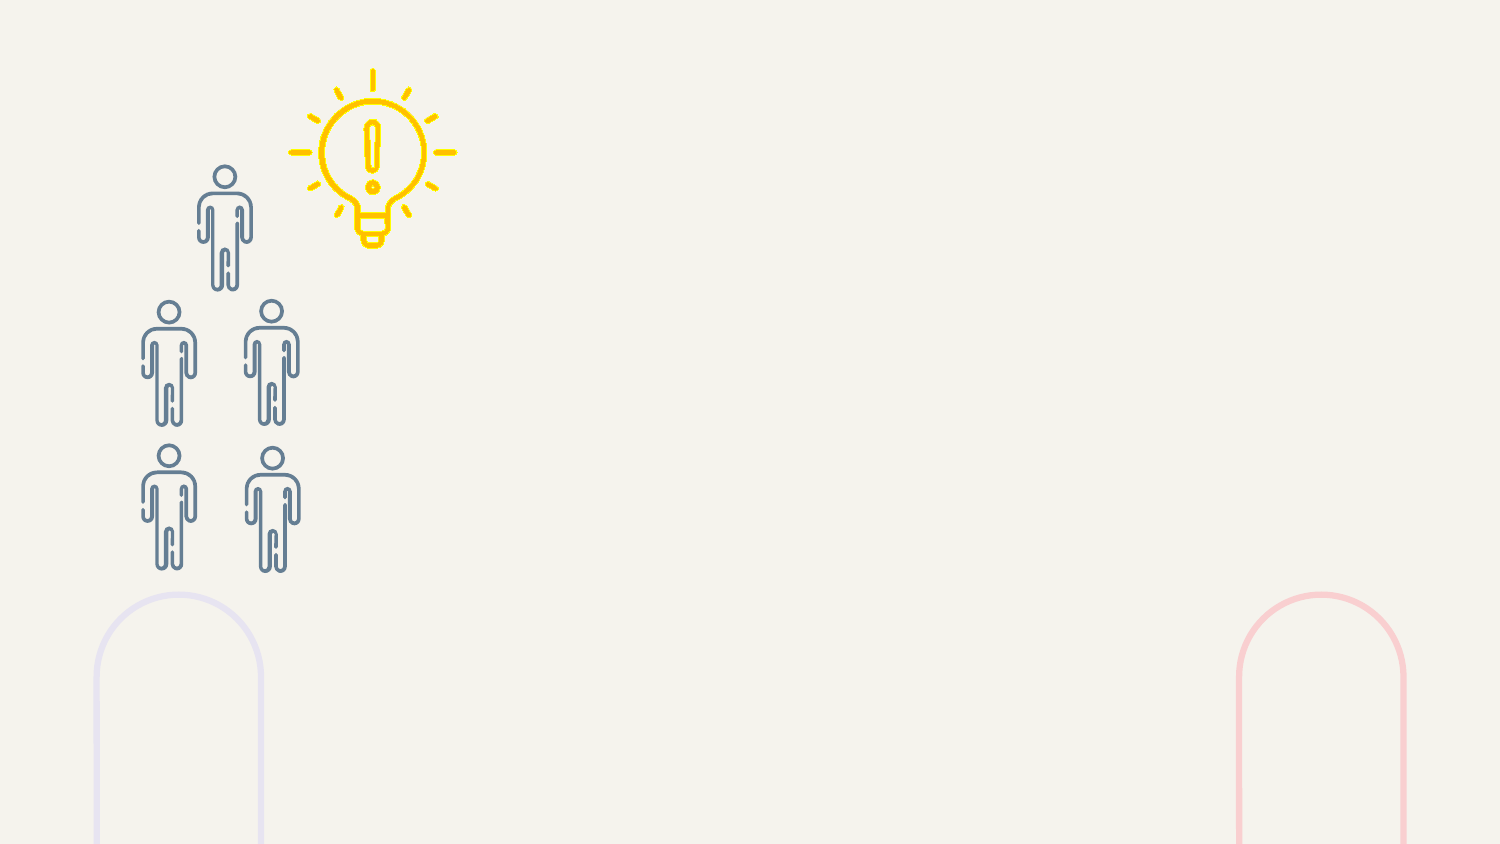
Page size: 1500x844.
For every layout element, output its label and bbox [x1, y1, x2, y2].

text_box [140, 299, 198, 428]
text_box [288, 68, 458, 249]
text_box [243, 298, 300, 427]
text_box [196, 164, 254, 292]
text_box [140, 443, 198, 571]
text_box [244, 445, 301, 574]
